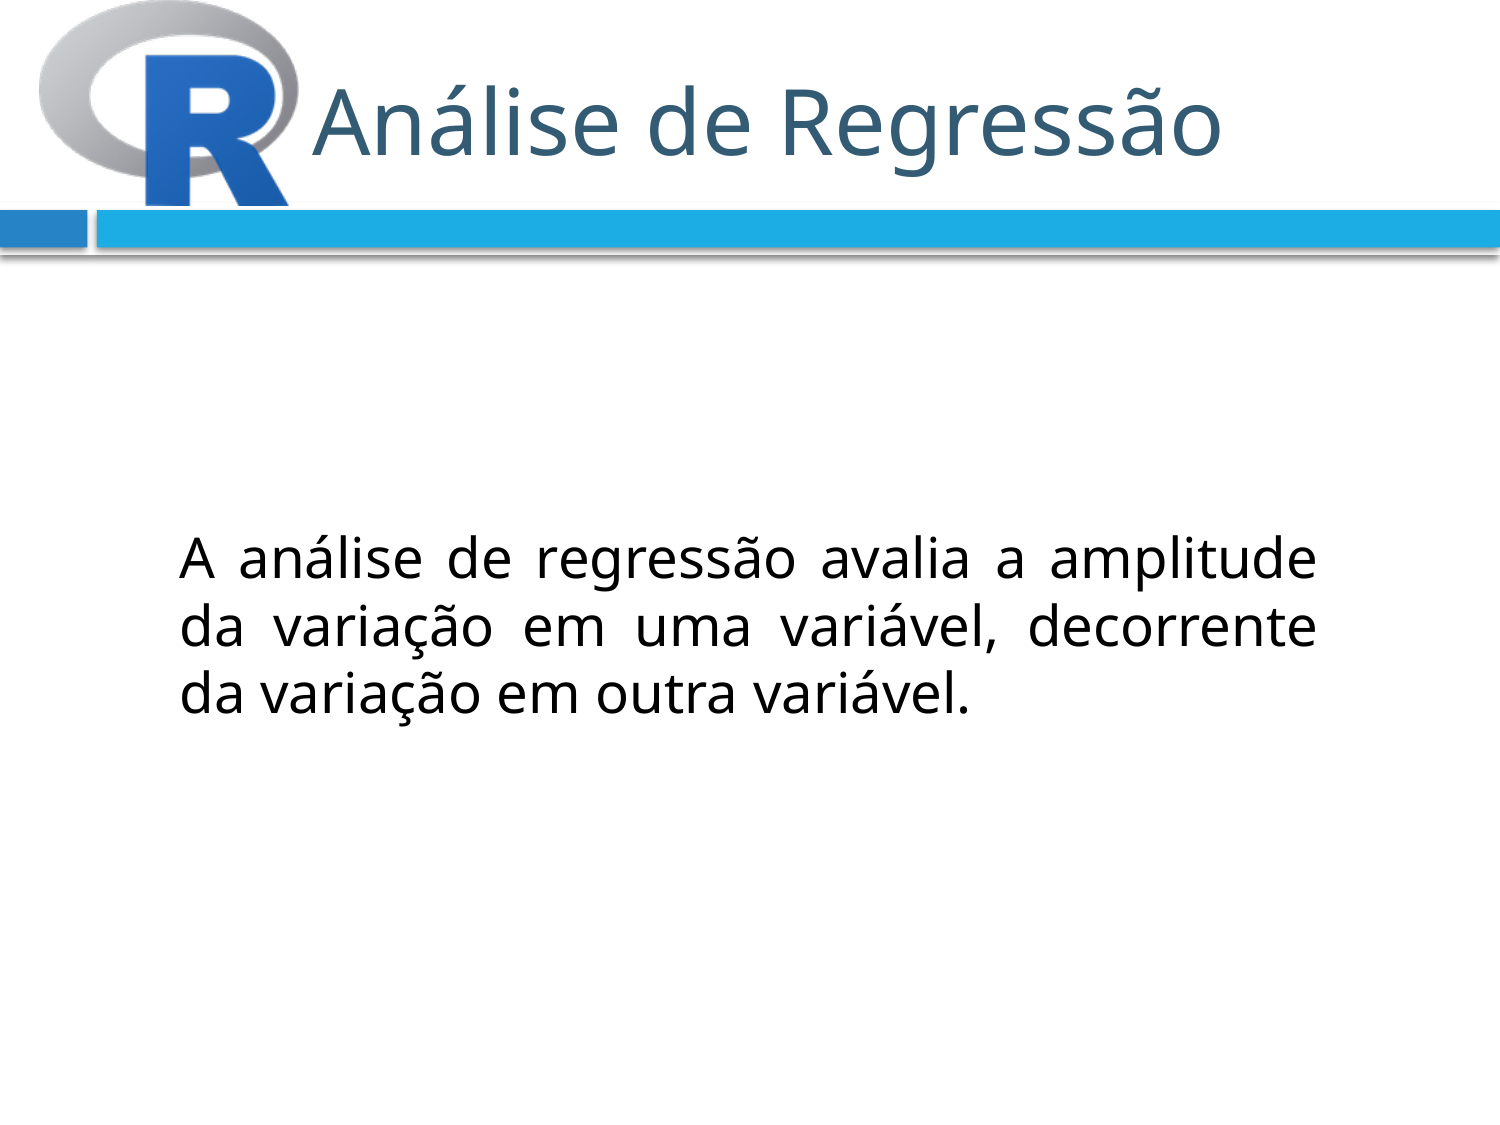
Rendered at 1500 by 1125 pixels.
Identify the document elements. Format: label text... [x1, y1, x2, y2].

text_box A análise de regressão avalia a amplitude da variação em uma variável, decorrente da variação em outra variável. [165, 515, 1334, 776]
title Análise de Regressão [303, 37, 1438, 200]
picture [39, 0, 300, 206]
